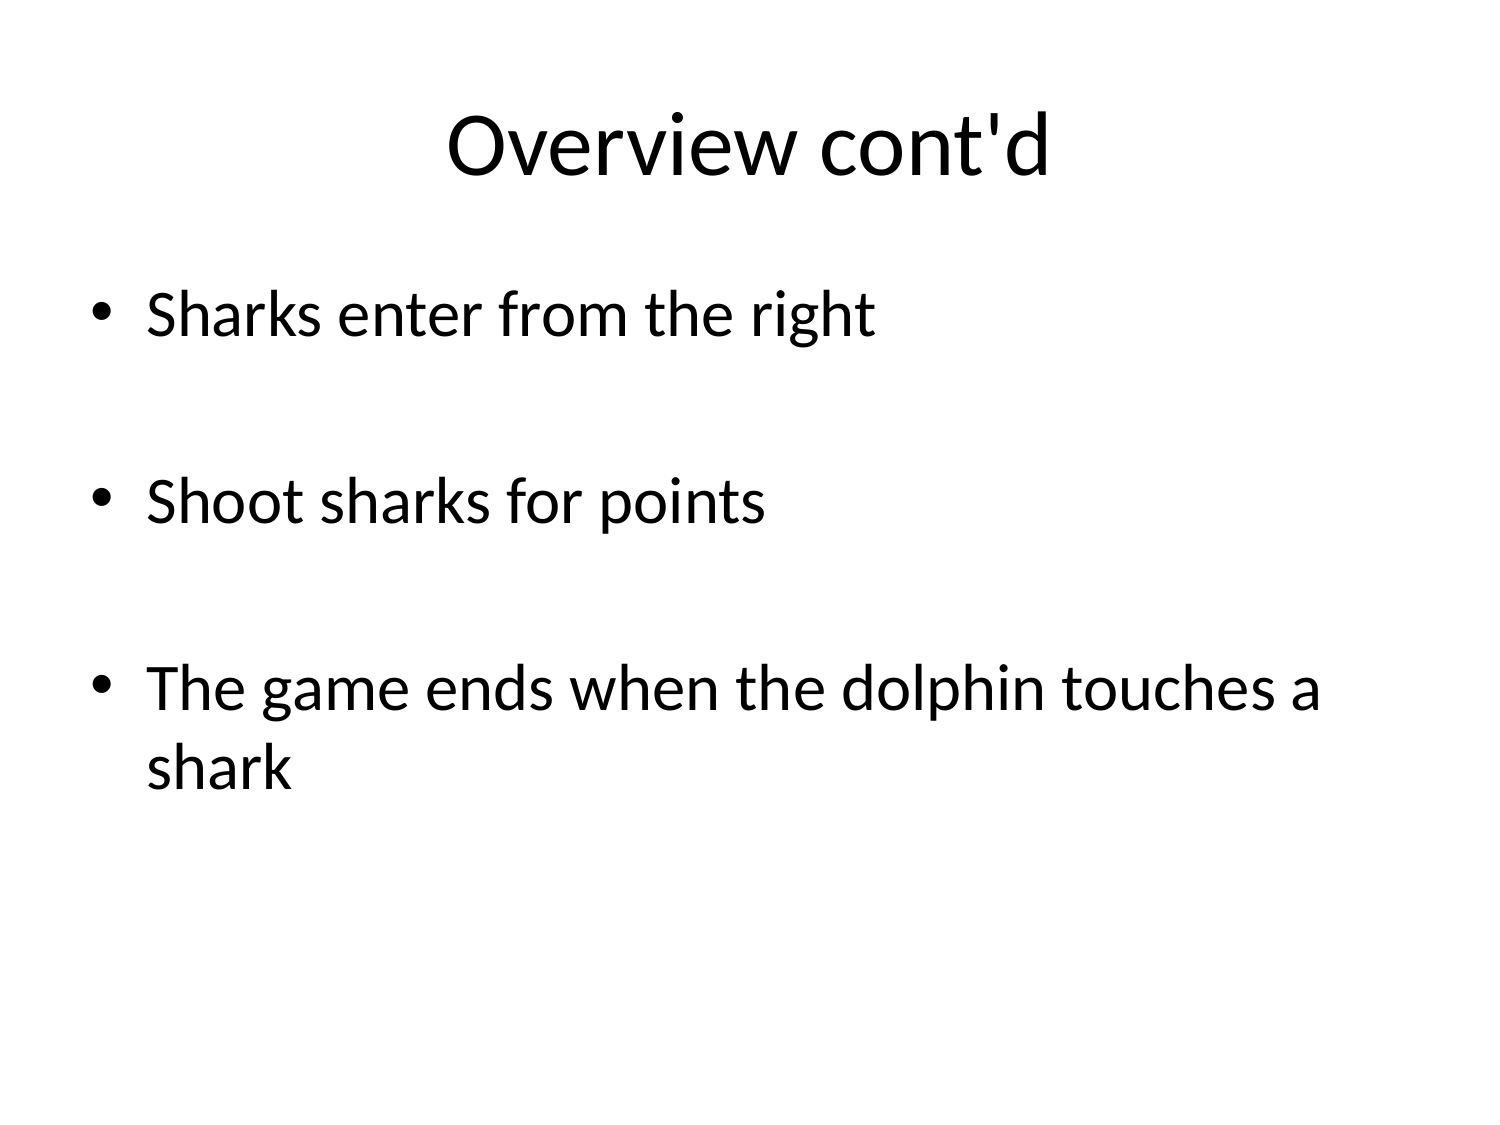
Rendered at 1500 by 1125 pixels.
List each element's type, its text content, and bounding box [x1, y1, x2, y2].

title Overview cont'd [75, 45, 1425, 233]
list Sharks enter from the right Shoot sharks for points The game ends when the dolphin touches a shark [75, 262, 1425, 1005]
